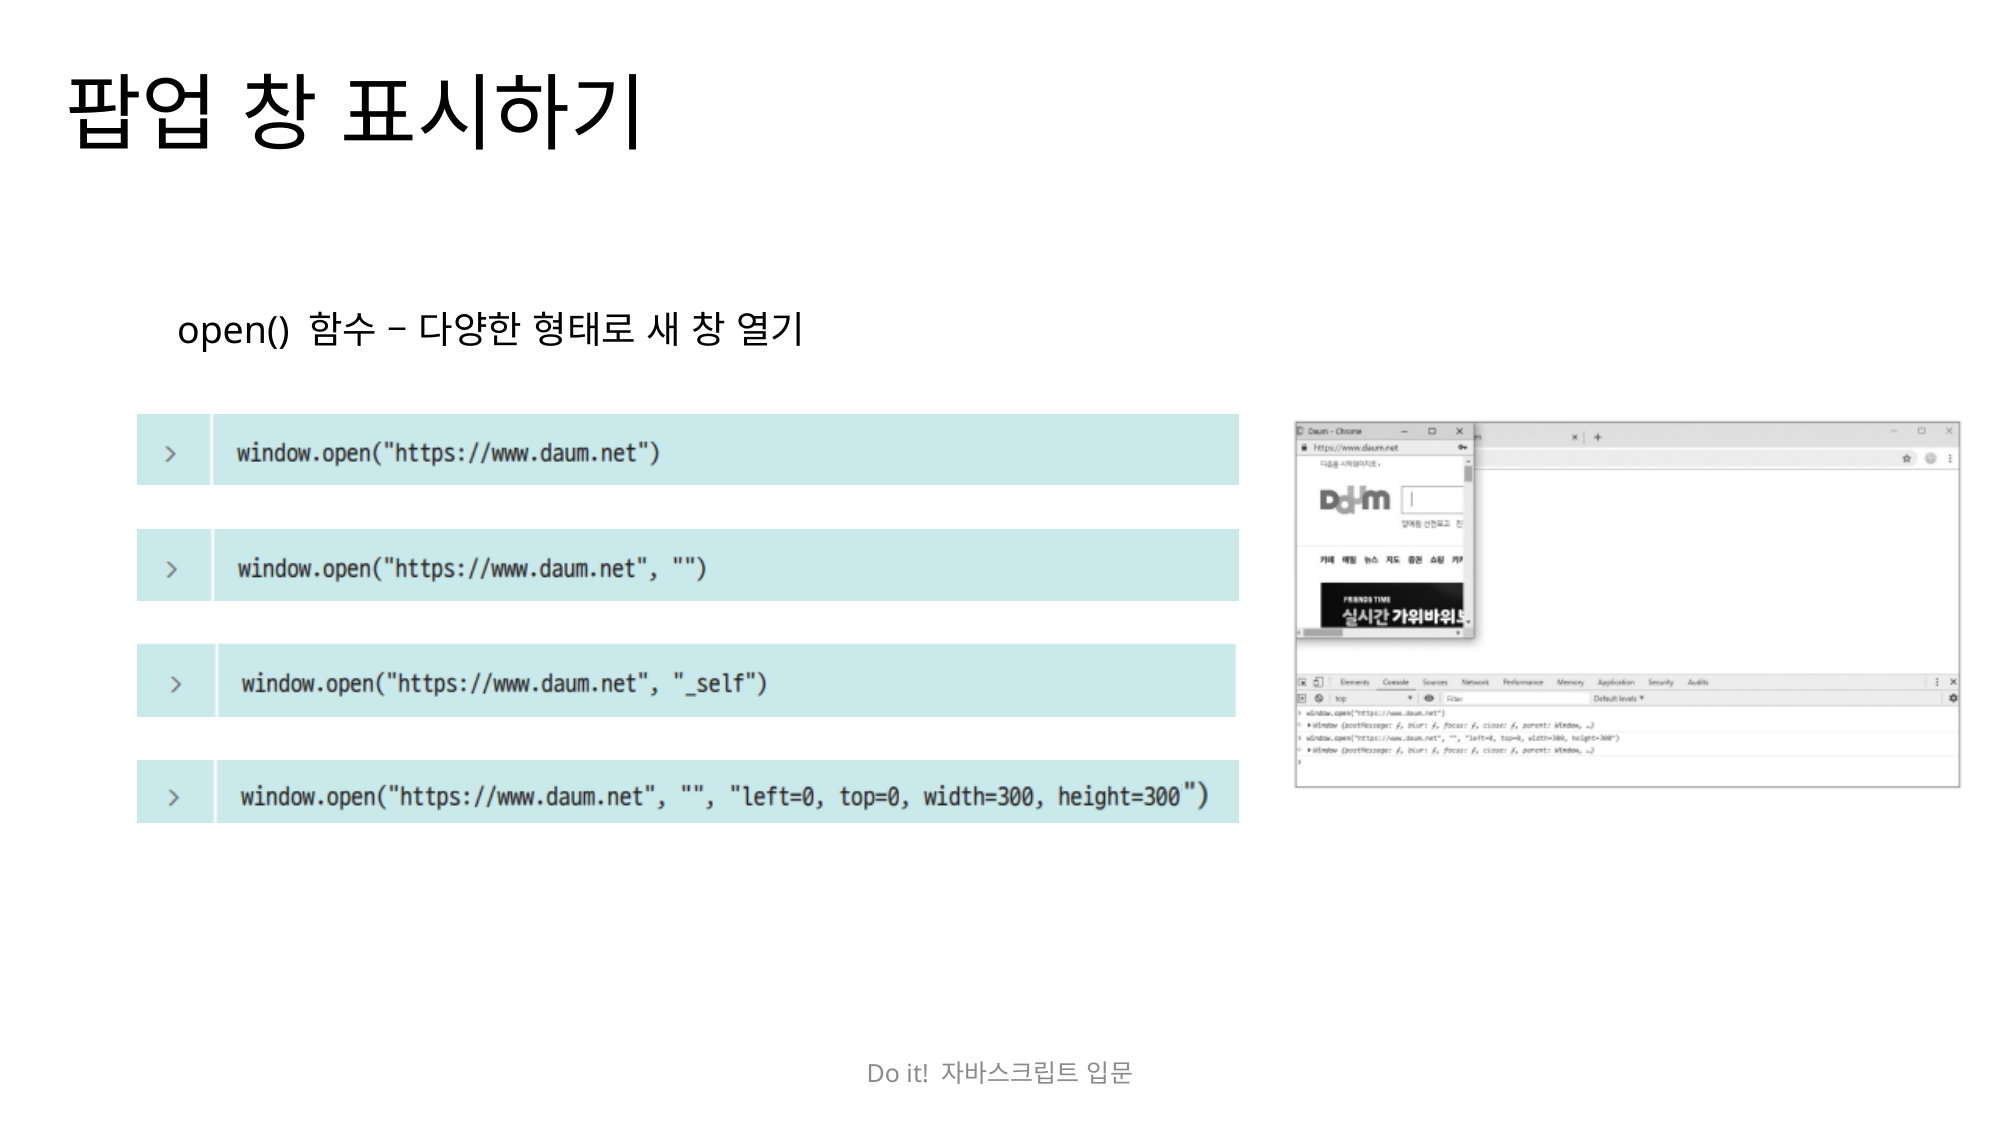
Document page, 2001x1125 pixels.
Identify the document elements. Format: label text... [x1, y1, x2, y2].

picture [137, 643, 1239, 717]
text_box open() 함수 – 다양한 형태로 새 창 열기 [162, 298, 821, 359]
text_box 팝업 창 표시하기 [50, 52, 1051, 168]
picture [137, 760, 1239, 823]
footer Do it! 자바스크립트 입문 [662, 1042, 1338, 1103]
picture [137, 529, 1239, 601]
picture [1291, 414, 1965, 799]
picture [137, 414, 1239, 485]
